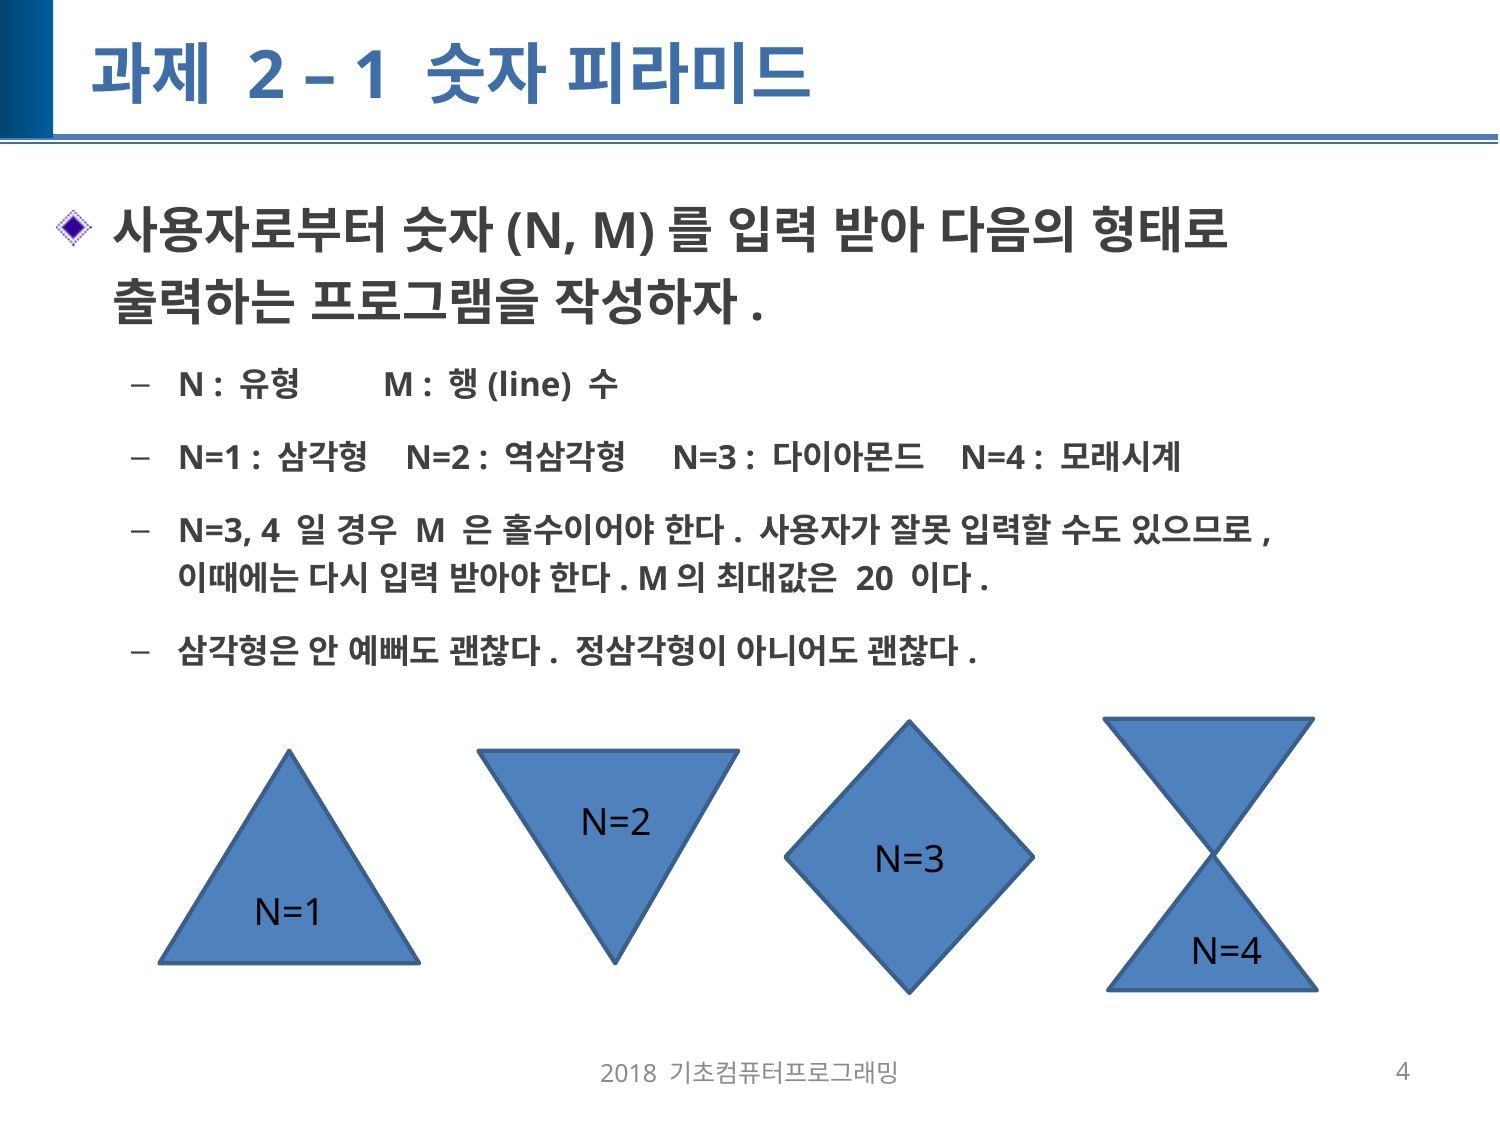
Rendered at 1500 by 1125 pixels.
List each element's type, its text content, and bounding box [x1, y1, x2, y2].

picture [56, 210, 92, 246]
text_box N=3 [783, 719, 1035, 996]
slide_number 4 [1074, 1042, 1425, 1103]
list 사용자로부터 숫자(N, M)를 입력 받아 다음의 형태로 출력하는 프로그램을 작성하자. N : 유형 M : 행(line) 수 N=1 : 삼각형 N=2 : 역삼각형 N=3 : 다이아몬드 N=4 : 모래시계 N=3, 4 일 경우 M 은 홀수이어야 한다. 사용자가 잘못 입력할 수도 있으므로, 이때에는 다시 입력 받아야 한다. M의 최대값은 20 이다. 삼각형은 안 예뻐도 괜찮다. 정삼각형이 아니어도 괜찮다. [41, 178, 1391, 995]
footer 2018 기초컴퓨터프로그래밍 [512, 1042, 988, 1103]
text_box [1104, 718, 1318, 991]
text_box [476, 748, 741, 966]
title 과제 2 – 1 숫자 피라미드 [75, 32, 1425, 113]
text_box N=1 [157, 748, 422, 966]
text_box N=2 [565, 790, 667, 851]
